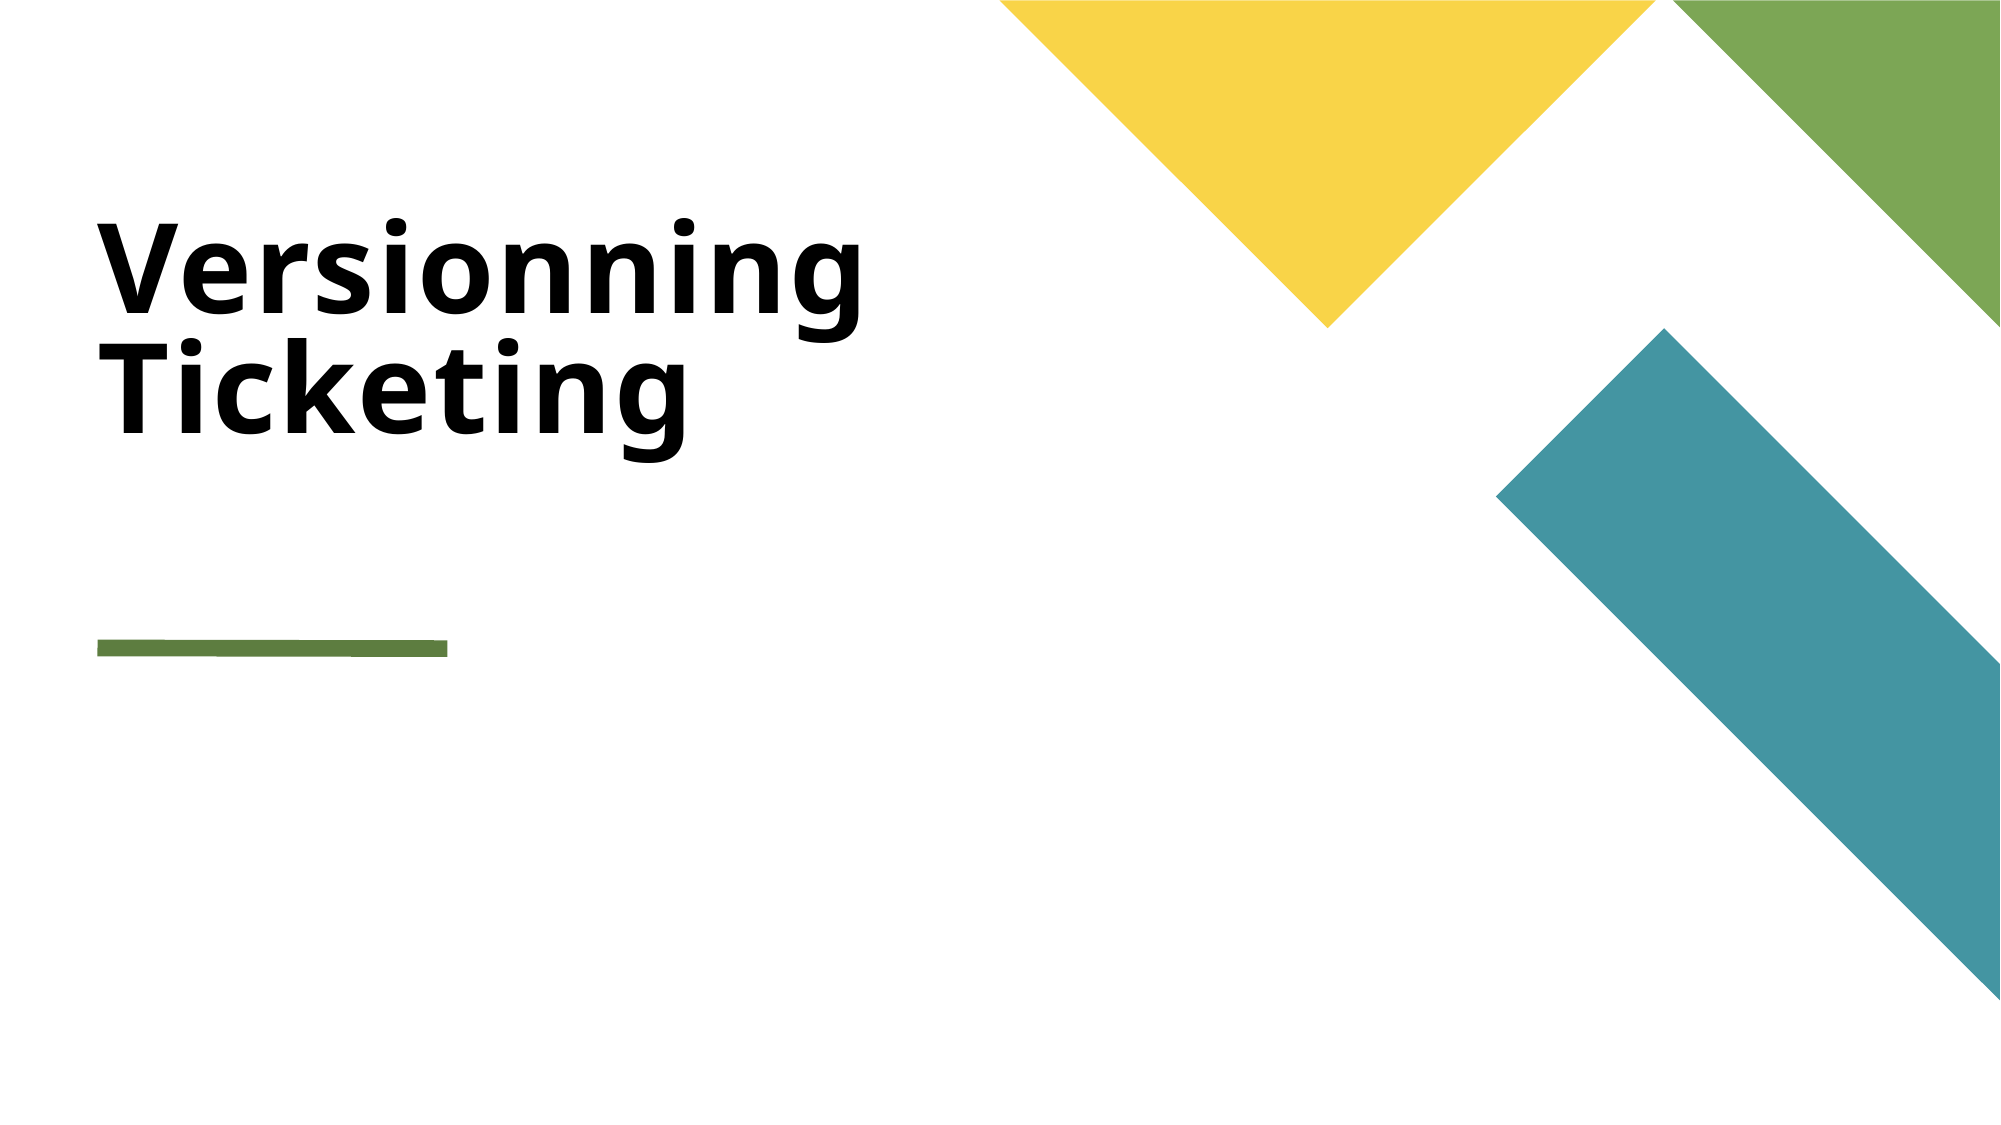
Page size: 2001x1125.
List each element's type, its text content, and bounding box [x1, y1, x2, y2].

title Versionning Ticketing [97, 67, 998, 608]
